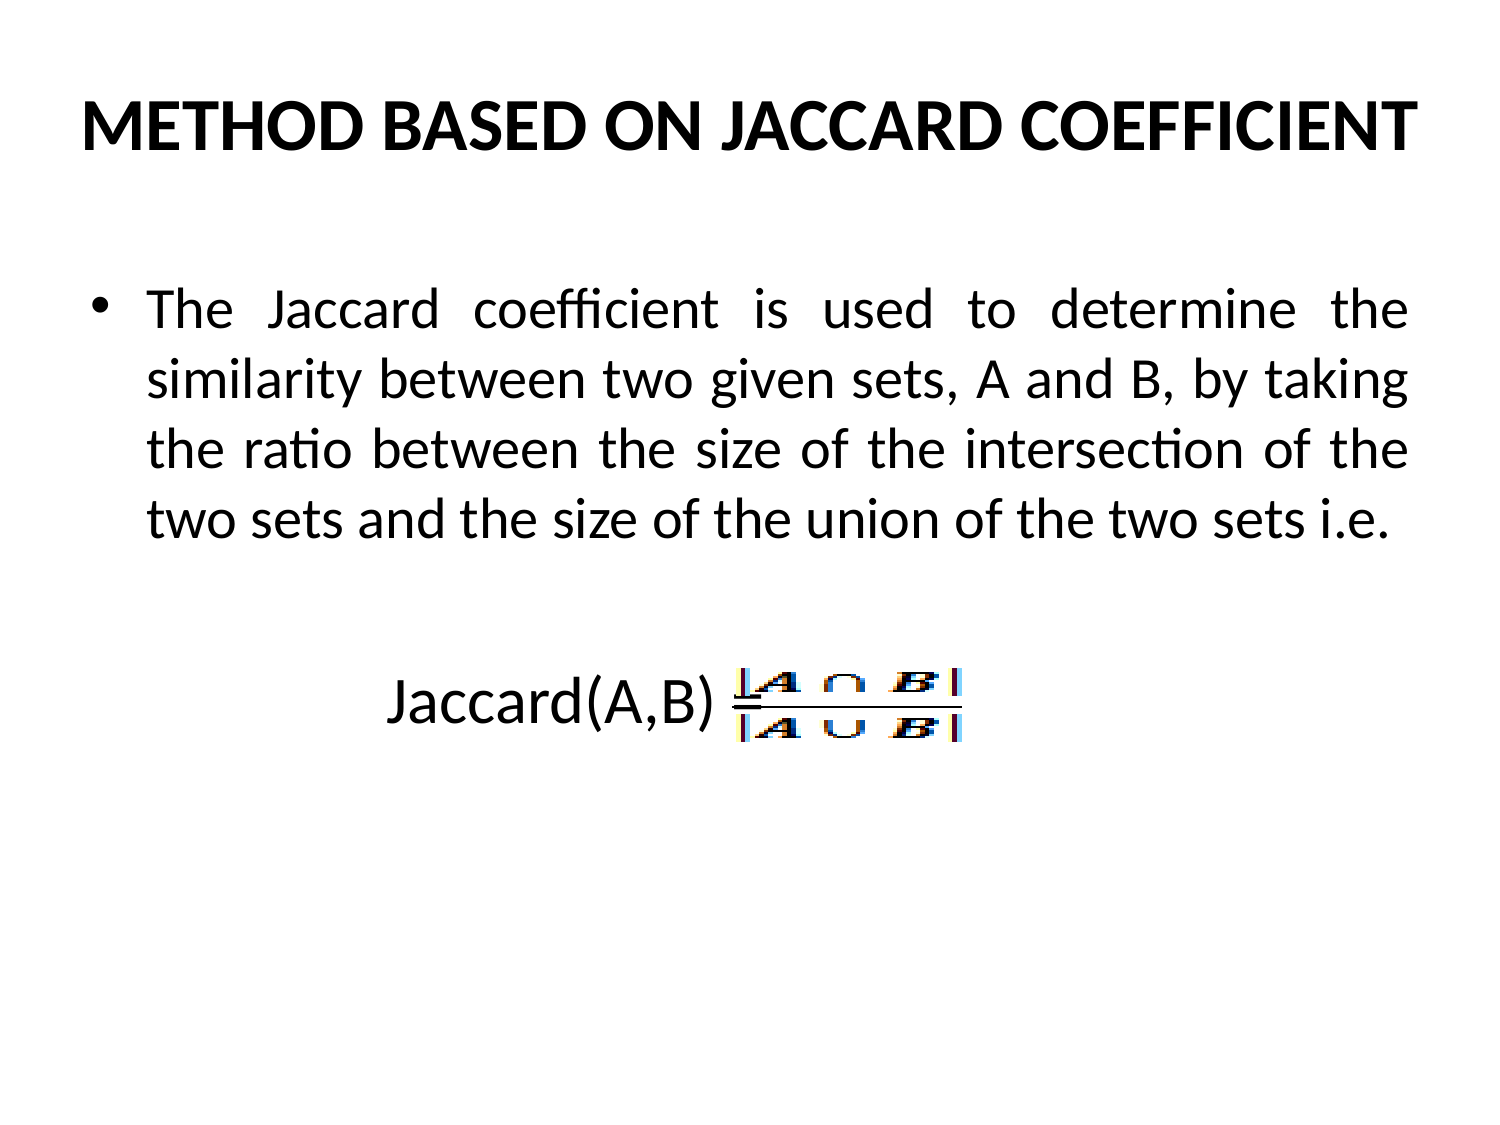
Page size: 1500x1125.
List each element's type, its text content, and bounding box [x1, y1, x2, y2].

list The Jaccard coefficient is used to determine the similarity between two given sets, A and B, by taking the ratio between the size of the intersection of the two sets and the size of the union of the two sets i.e. Jaccard(A,B) = [75, 262, 1425, 1005]
picture [732, 666, 962, 747]
title METHOD BASED ON JACCARD COEFFICIENT [39, 45, 1461, 197]
